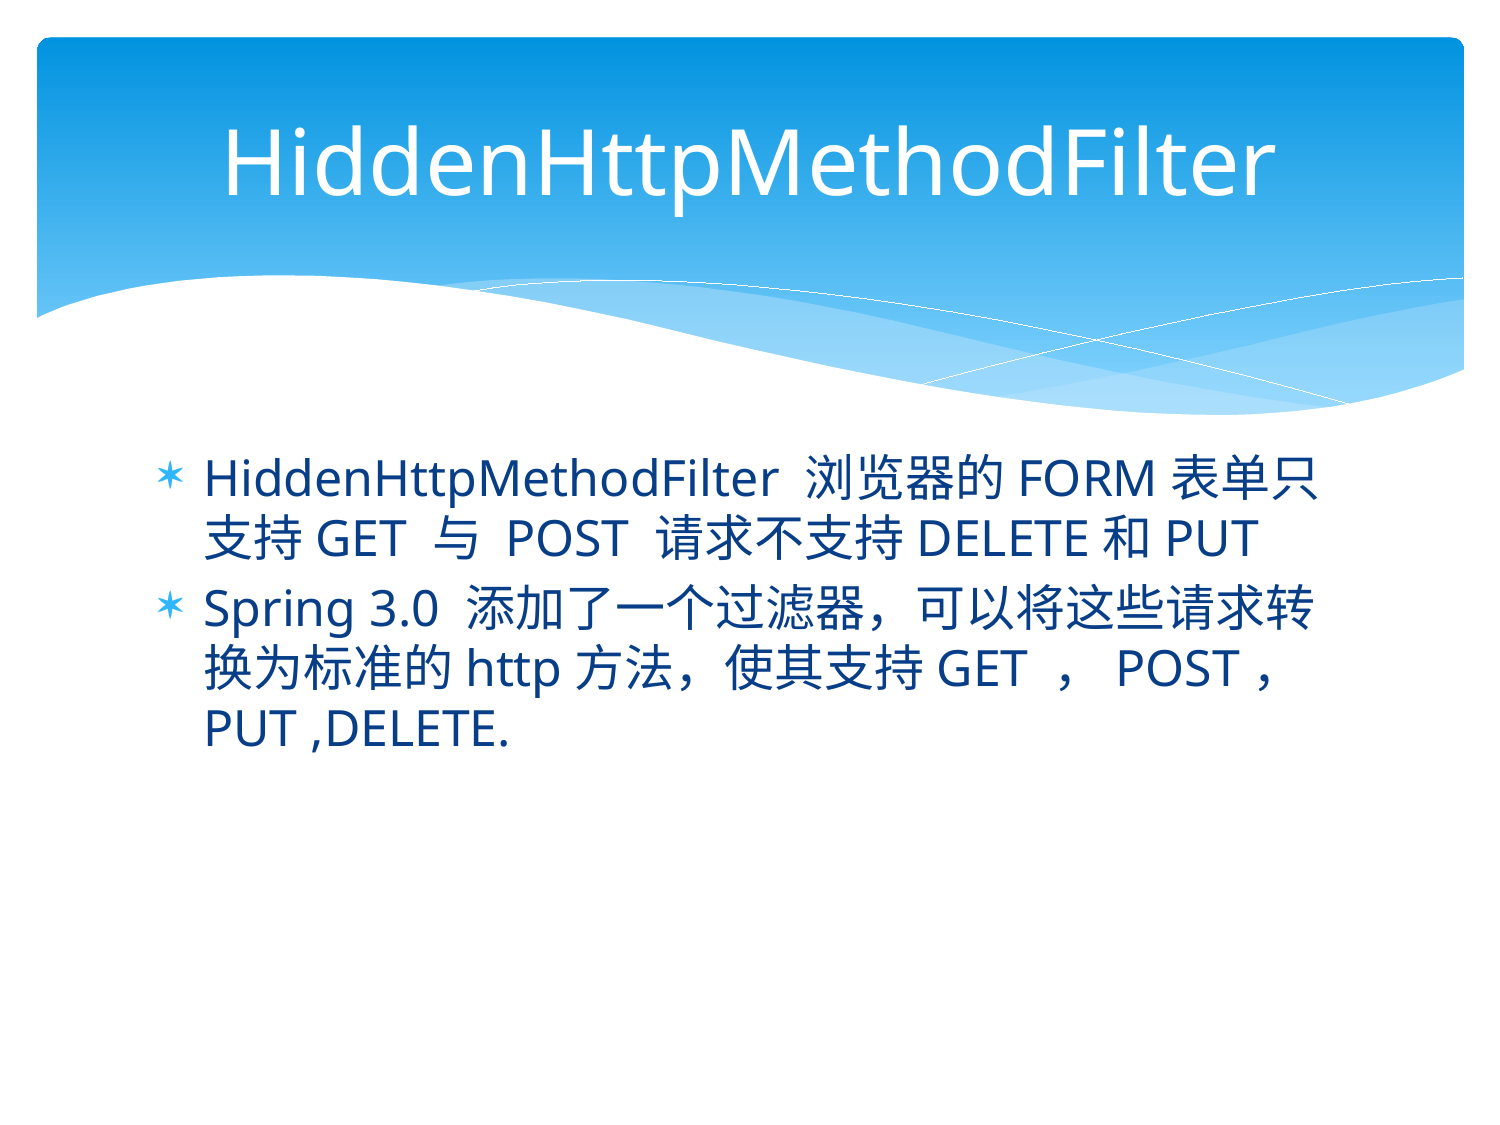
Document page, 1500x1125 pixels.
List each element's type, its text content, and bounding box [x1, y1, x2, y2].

title HiddenHttpMethodFilter [75, 55, 1425, 261]
list HiddenHttpMethodFilter 浏览器的FORM表单只支持GET 与 POST 请求不支持DELETE和PUT Spring 3.0 添加了一个过滤器，可以将这些请求转换为标准的http方法，使其支持GET ，POST，PUT ,DELETE. [143, 438, 1359, 1005]
